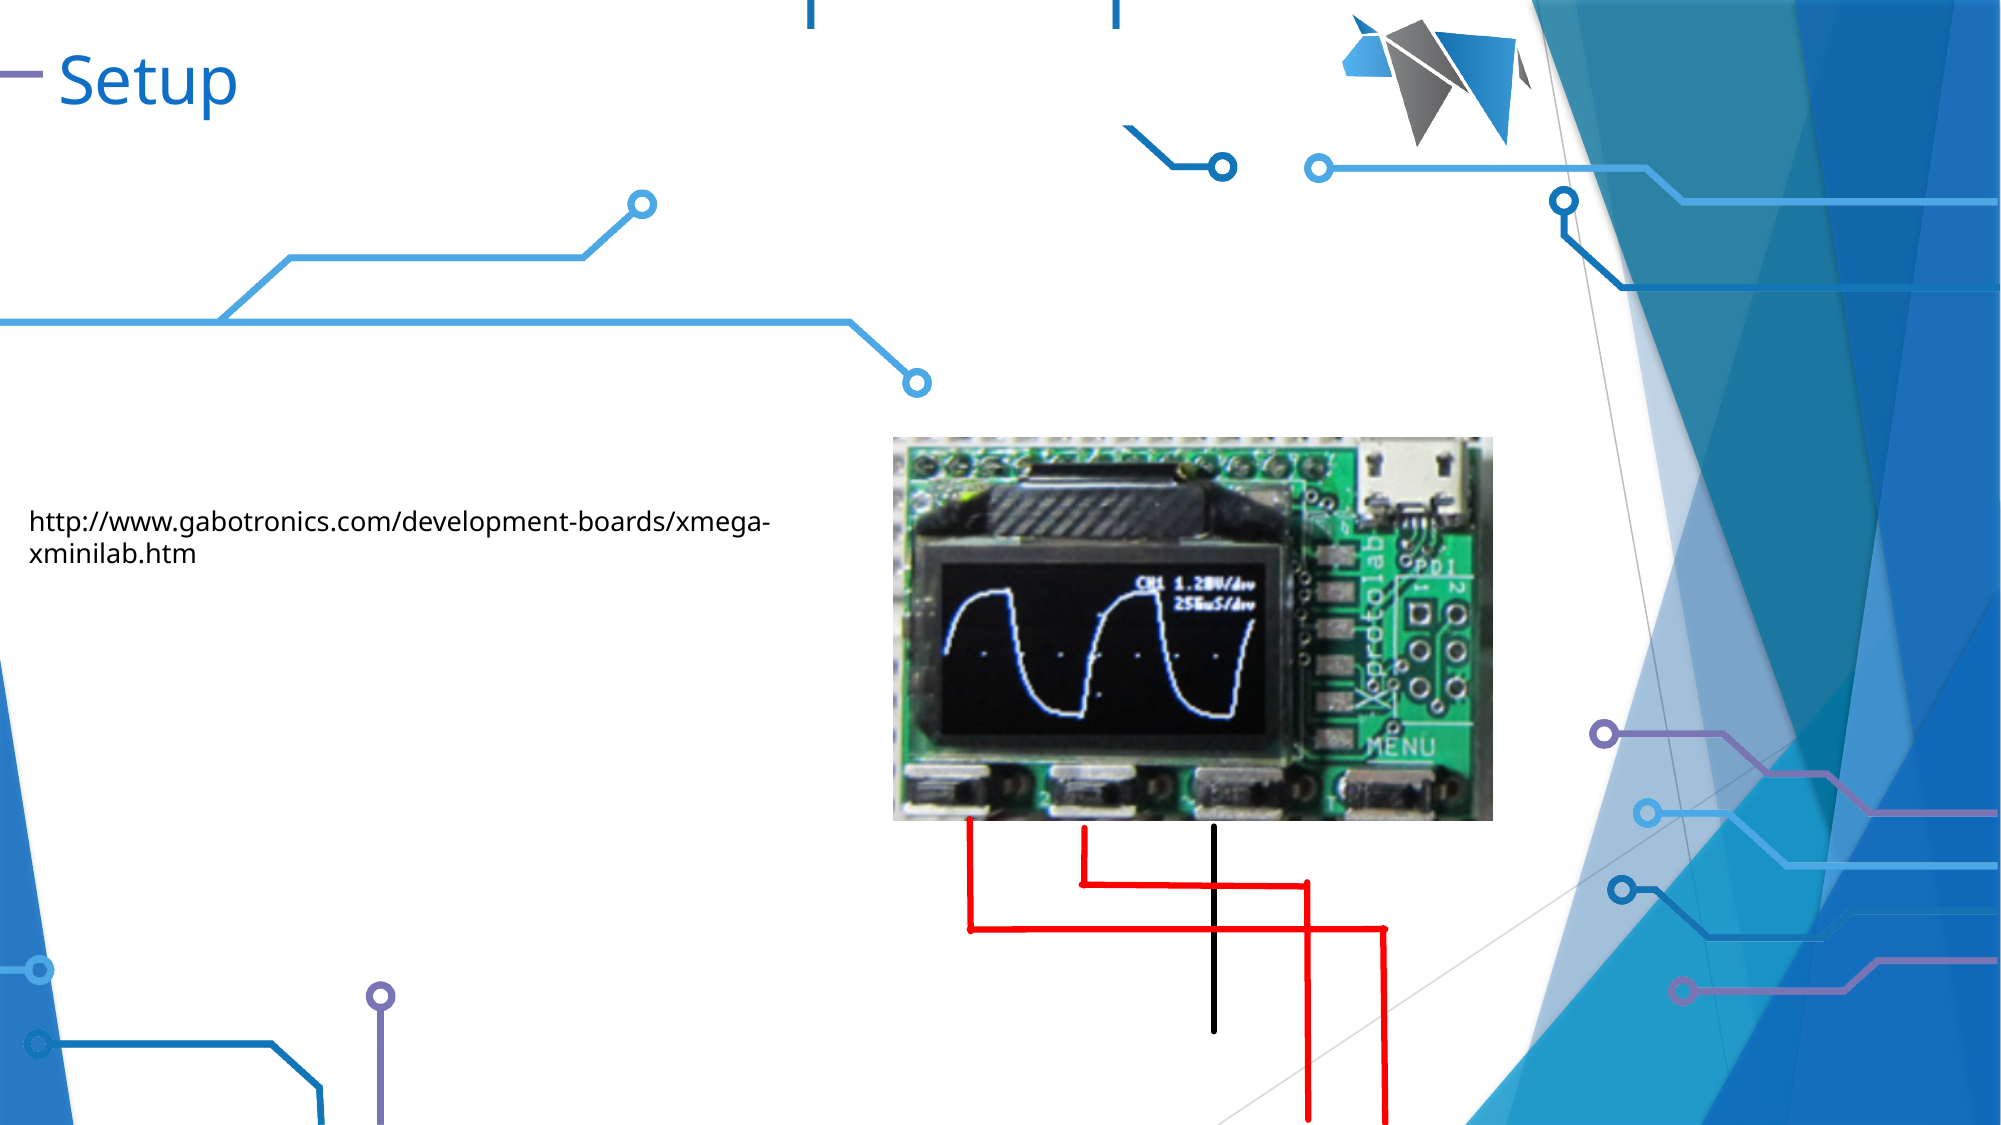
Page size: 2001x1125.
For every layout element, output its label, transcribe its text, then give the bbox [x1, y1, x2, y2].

picture [1217, 889, 1304, 926]
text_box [1382, 937, 1386, 1124]
picture [0, 0, 2000, 1125]
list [892, 436, 1494, 821]
text_box http://www.gabotronics.com/development-boards/xmega-xminilab.htm [8, 494, 887, 579]
title Setup [43, 29, 1299, 126]
